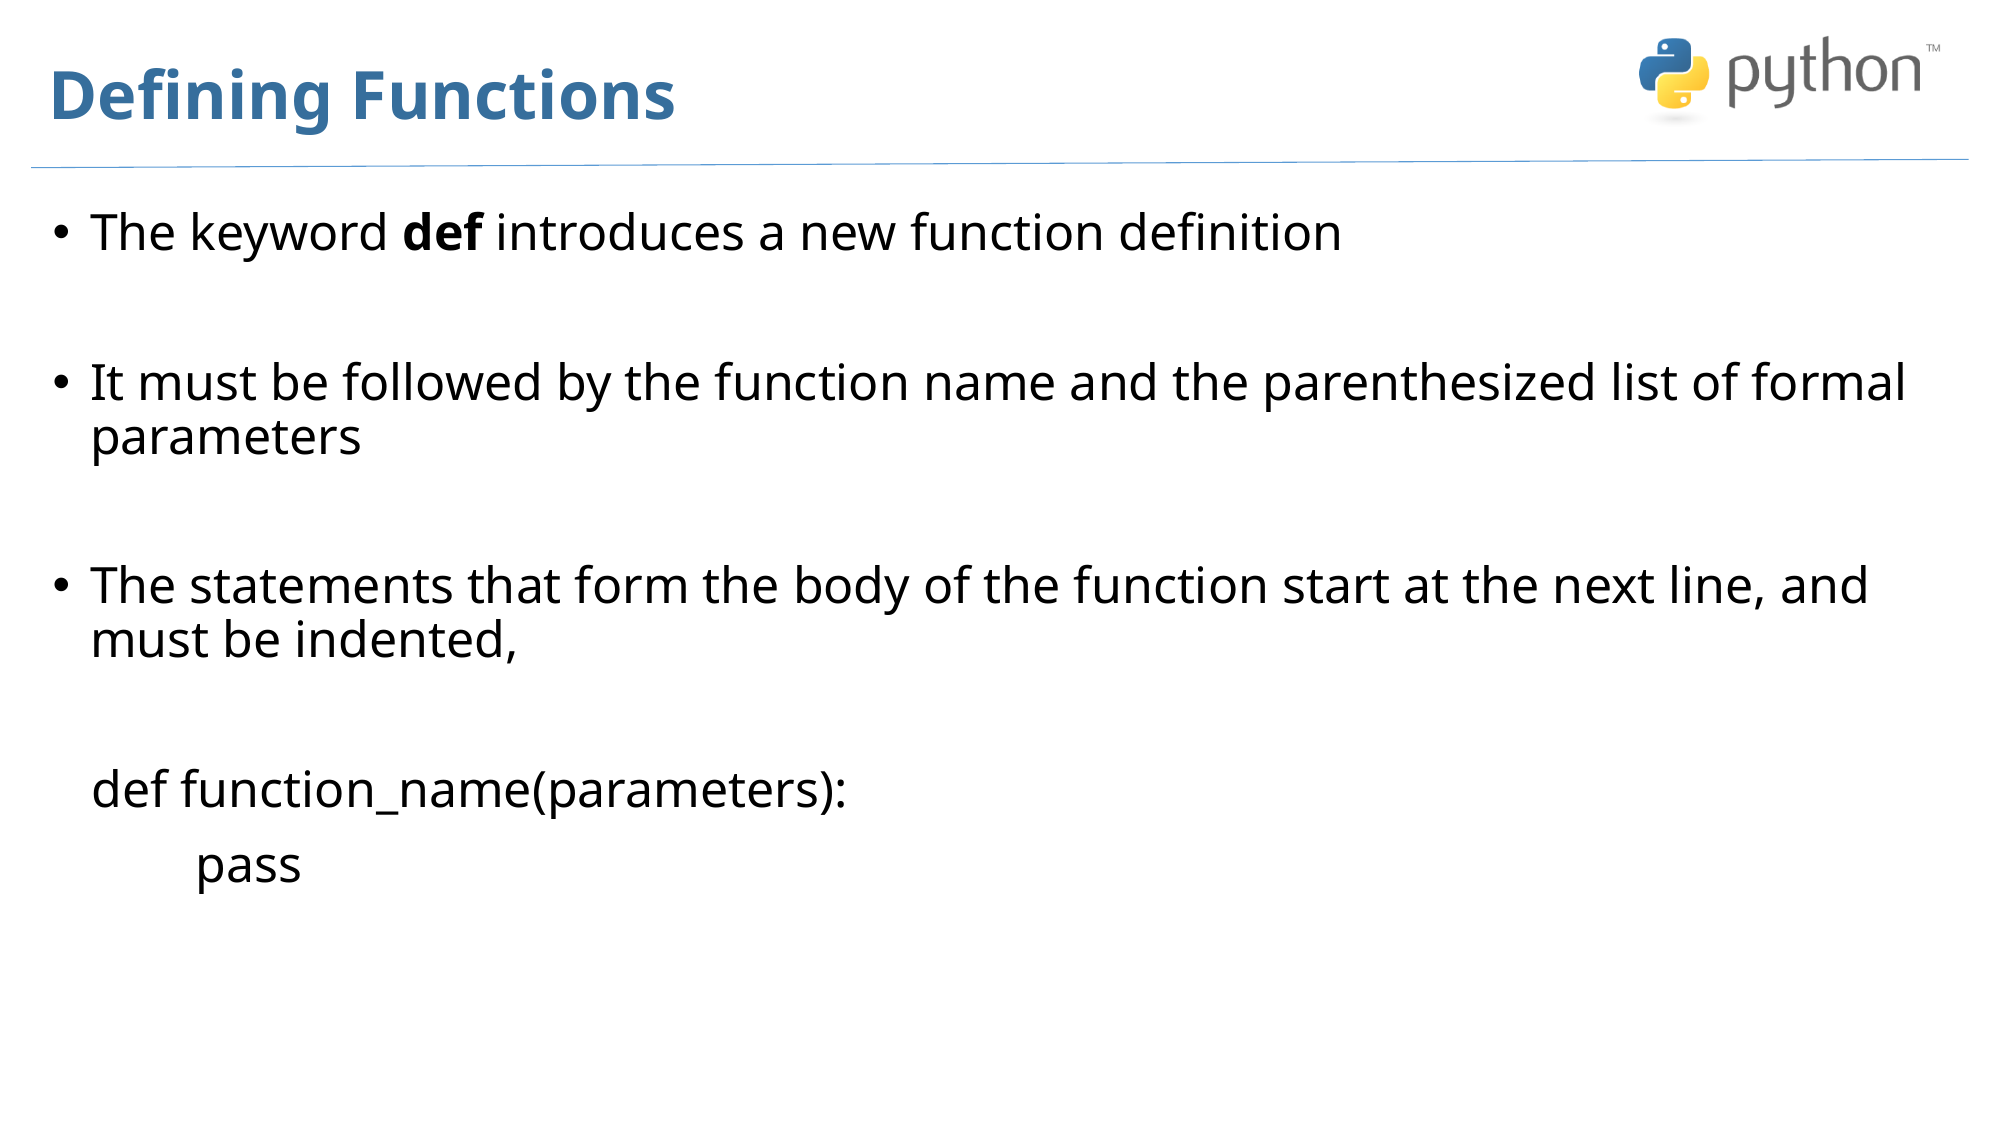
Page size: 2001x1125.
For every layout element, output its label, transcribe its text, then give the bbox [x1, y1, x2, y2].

picture [1589, 17, 1969, 146]
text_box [31, 159, 1969, 168]
list The keyword def introduces a new function definition It must be followed by the function name and the parenthesized list of formal parameters The statements that form the body of the function start at the next line, and must be indented, def function_name(parameters): pass [37, 199, 1955, 1086]
title Defining Functions [33, 45, 1552, 150]
